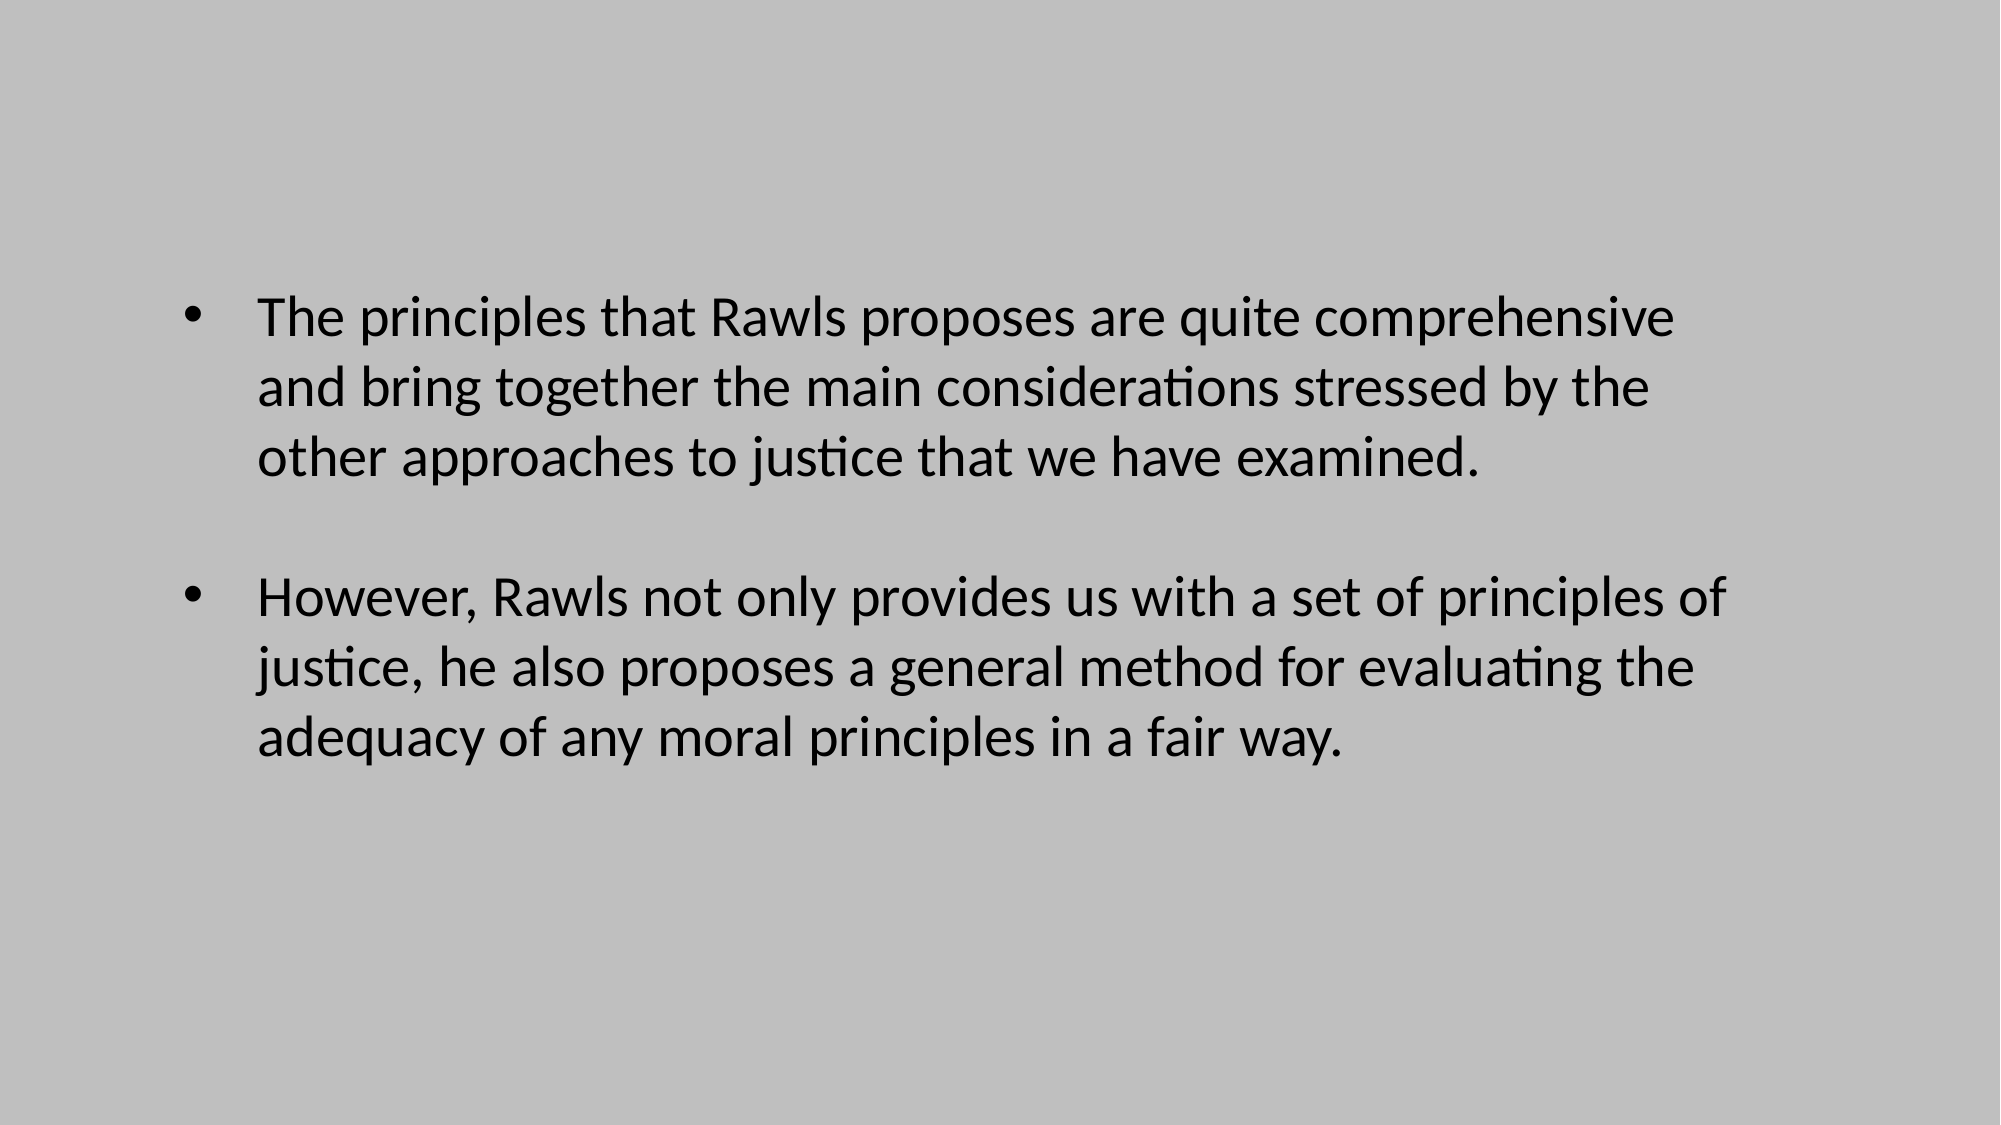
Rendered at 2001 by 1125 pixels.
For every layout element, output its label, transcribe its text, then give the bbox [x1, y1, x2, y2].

text_box The principles that Rawls proposes are quite comprehensive and bring together the main considerations stressed by the other approaches to justice that we have examined. However, Rawls not only provides us with a set of principles of justice, he also proposes a general method for evaluating the adequacy of any moral principles in a fair way. [168, 271, 1760, 776]
